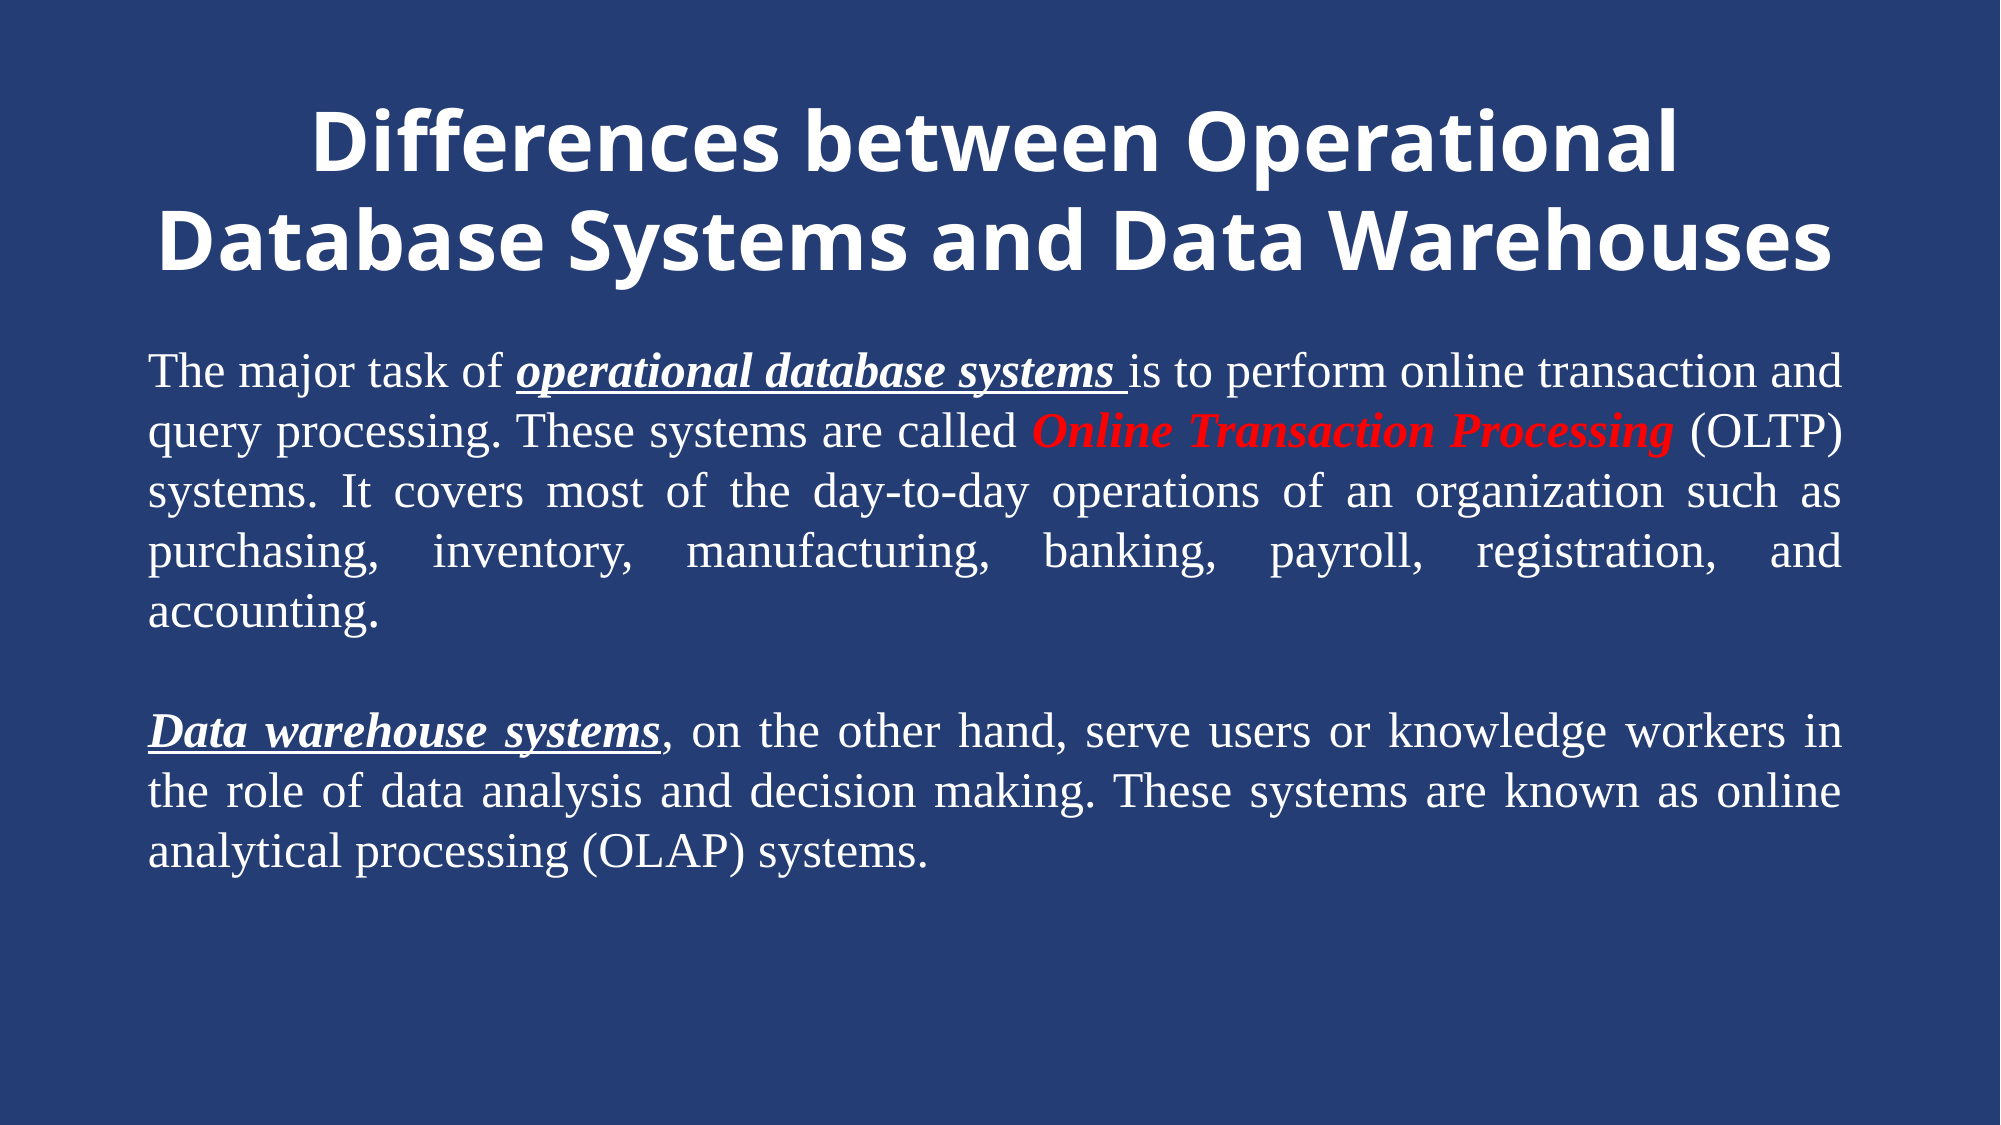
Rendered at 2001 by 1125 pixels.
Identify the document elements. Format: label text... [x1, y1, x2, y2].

title Differences between Operational Database Systems and Data Warehouses [133, 78, 1859, 297]
text_box The major task of operational database systems is to perform online transaction and query processing. These systems are called Online Transaction Processing (OLTP) systems. It covers most of the day-to-day operations of an organization such as purchasing, inventory, manufacturing, banking, payroll, registration, and accounting. Data warehouse systems, on the other hand, serve users or knowledge workers in the role of data analysis and decision making. These systems are known as online analytical processing (OLAP) systems. [133, 330, 1859, 886]
